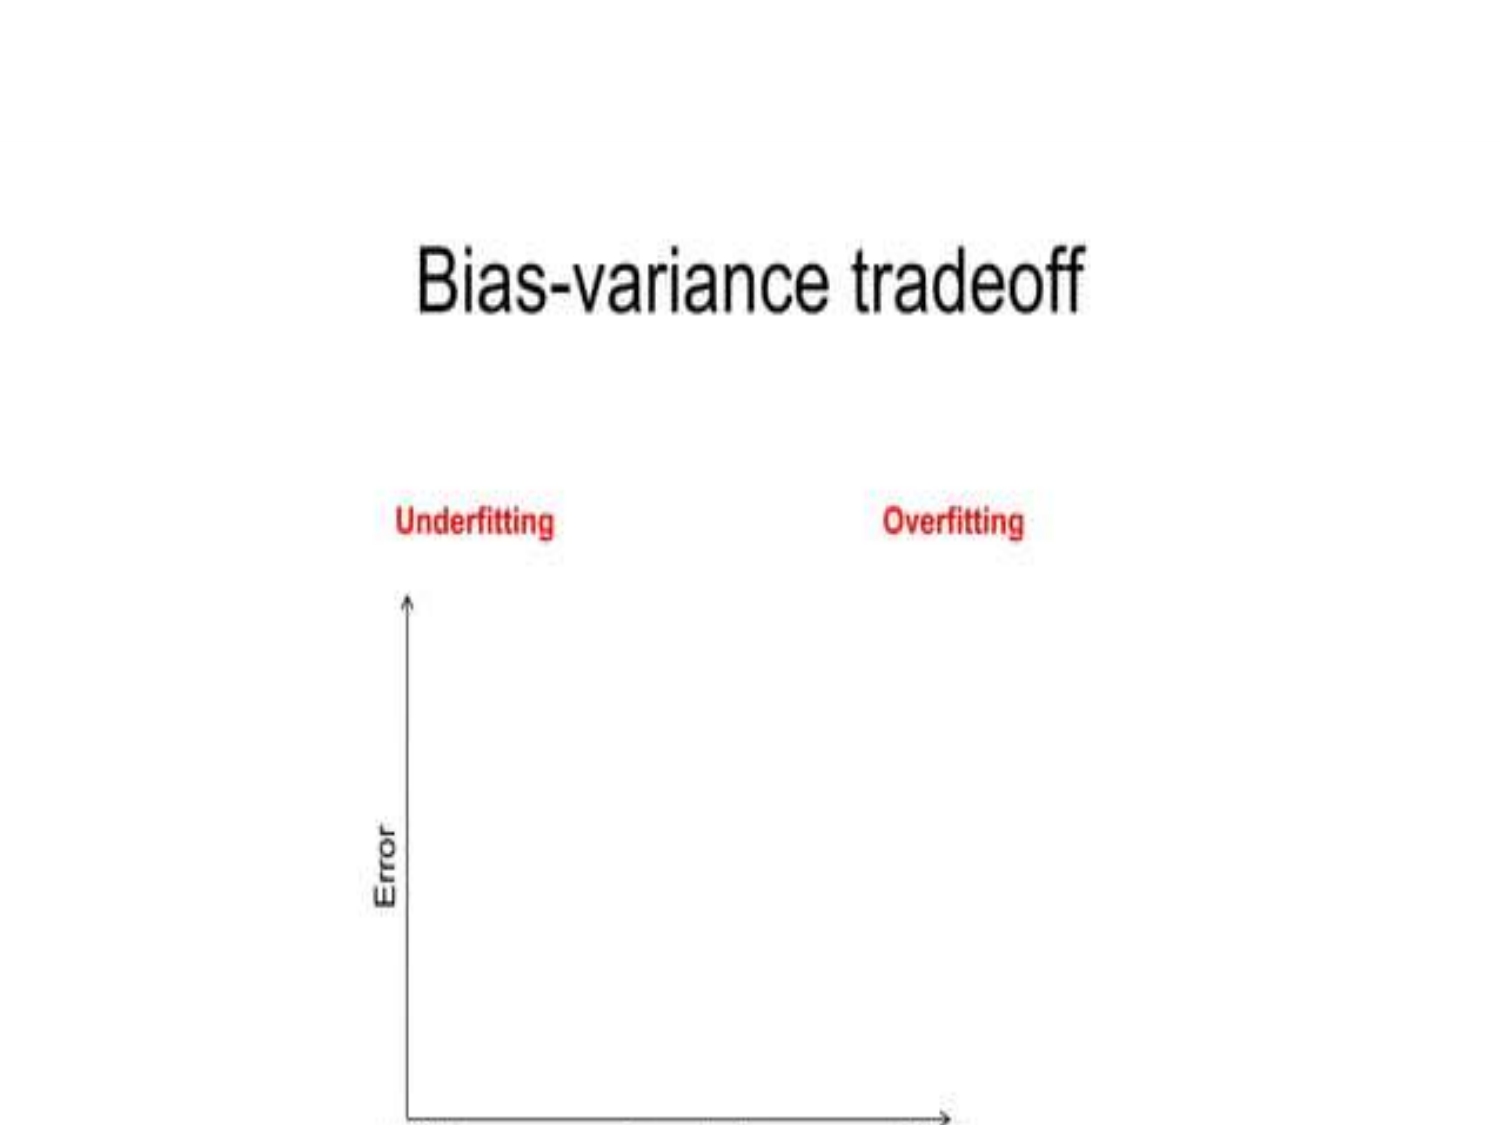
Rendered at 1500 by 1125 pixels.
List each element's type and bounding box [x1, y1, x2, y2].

picture [0, 139, 1500, 1125]
